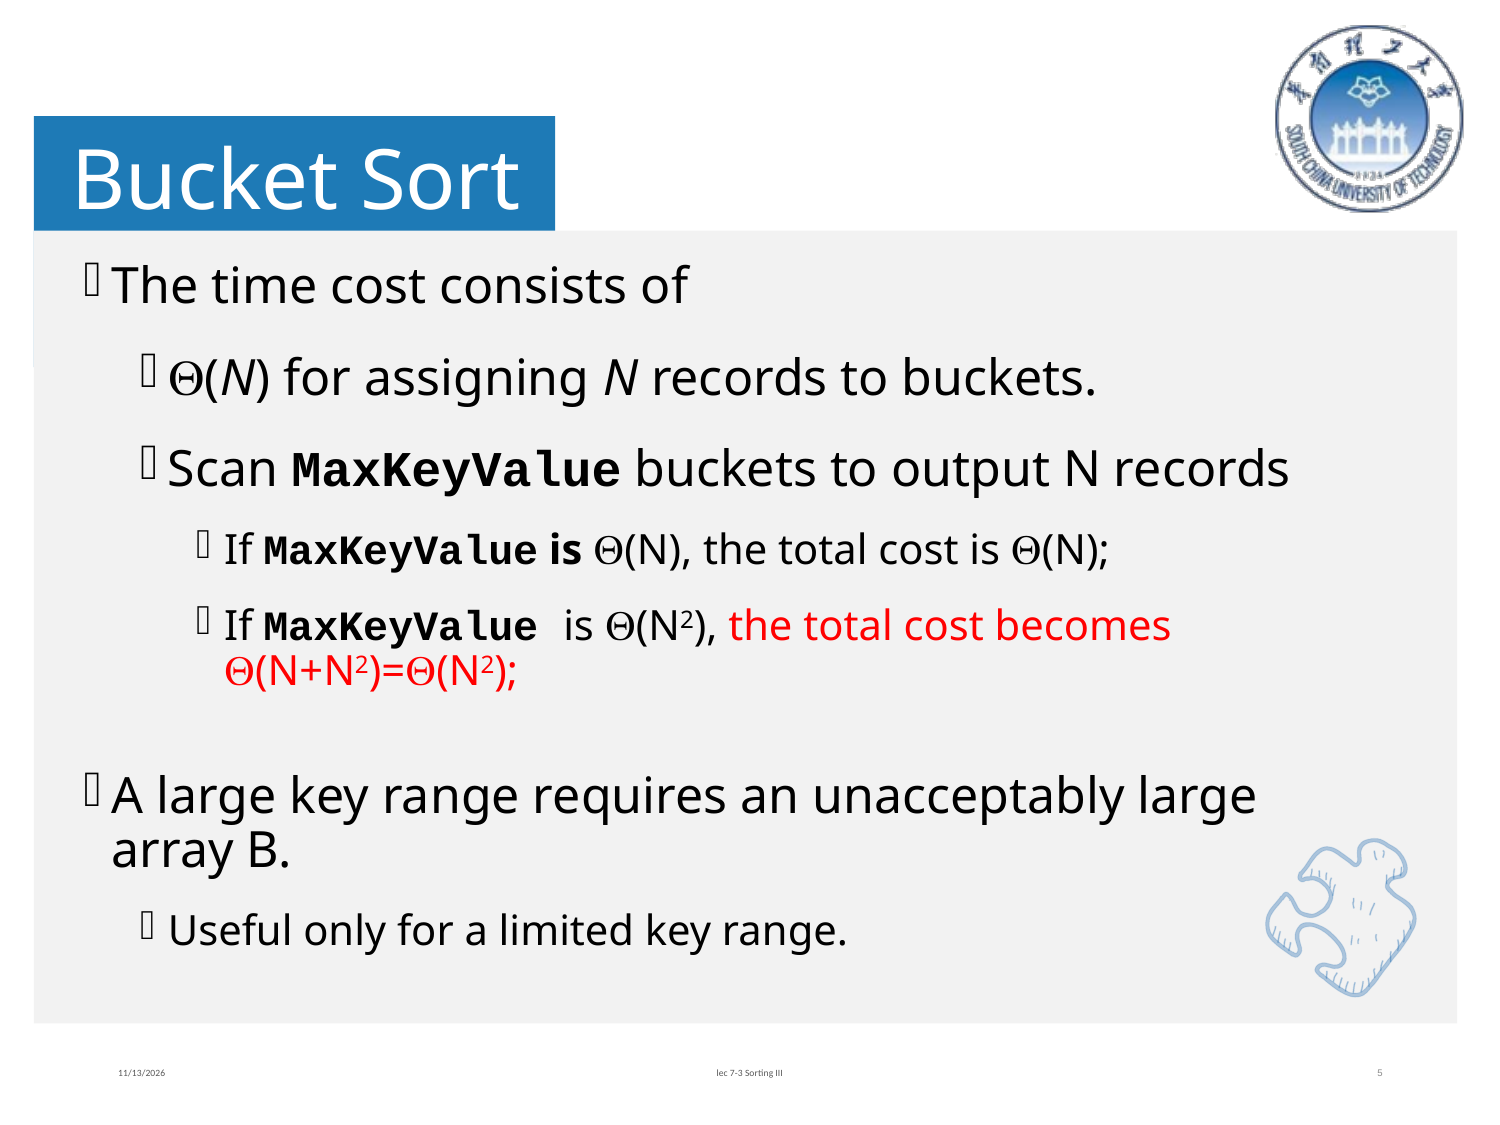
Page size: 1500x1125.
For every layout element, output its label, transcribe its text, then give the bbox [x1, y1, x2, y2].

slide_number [103, 1042, 441, 1103]
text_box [1265, 845, 1416, 999]
footer lec 7-3 Sorting III [496, 1042, 1004, 1103]
list The time cost consists of (N) for assigning N records to buckets. Scan MaxKeyValue buckets to output N records If MaxKeyValue is (N), the total cost is (N); If MaxKeyValue is (N2), the total cost becomes (N+N2)=(N2); A large key range requires an unacceptably large array B. Useful only for a limited key range. [68, 252, 1405, 967]
text_box [33, 115, 556, 230]
slide_number 5 [1060, 1042, 1398, 1103]
picture [1269, 18, 1472, 221]
text_box Bucket Sort [60, 123, 1188, 242]
text_box [33, 230, 1458, 1024]
